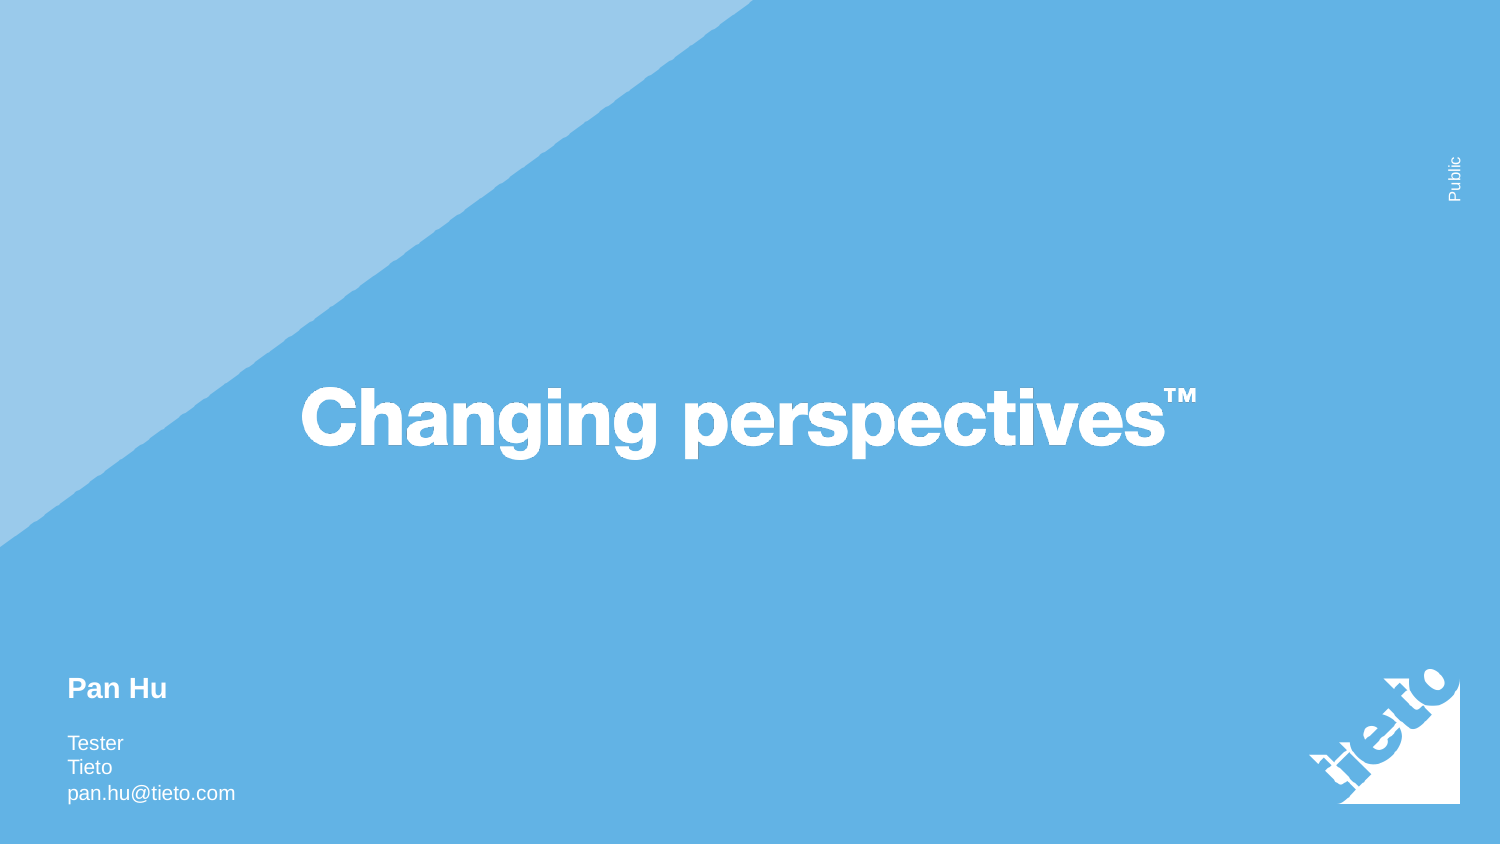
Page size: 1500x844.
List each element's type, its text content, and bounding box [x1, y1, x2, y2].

text_box Pan Hu Tester Tieto pan.hu@tieto.com [67, 669, 236, 805]
picture [0, 0, 1500, 844]
